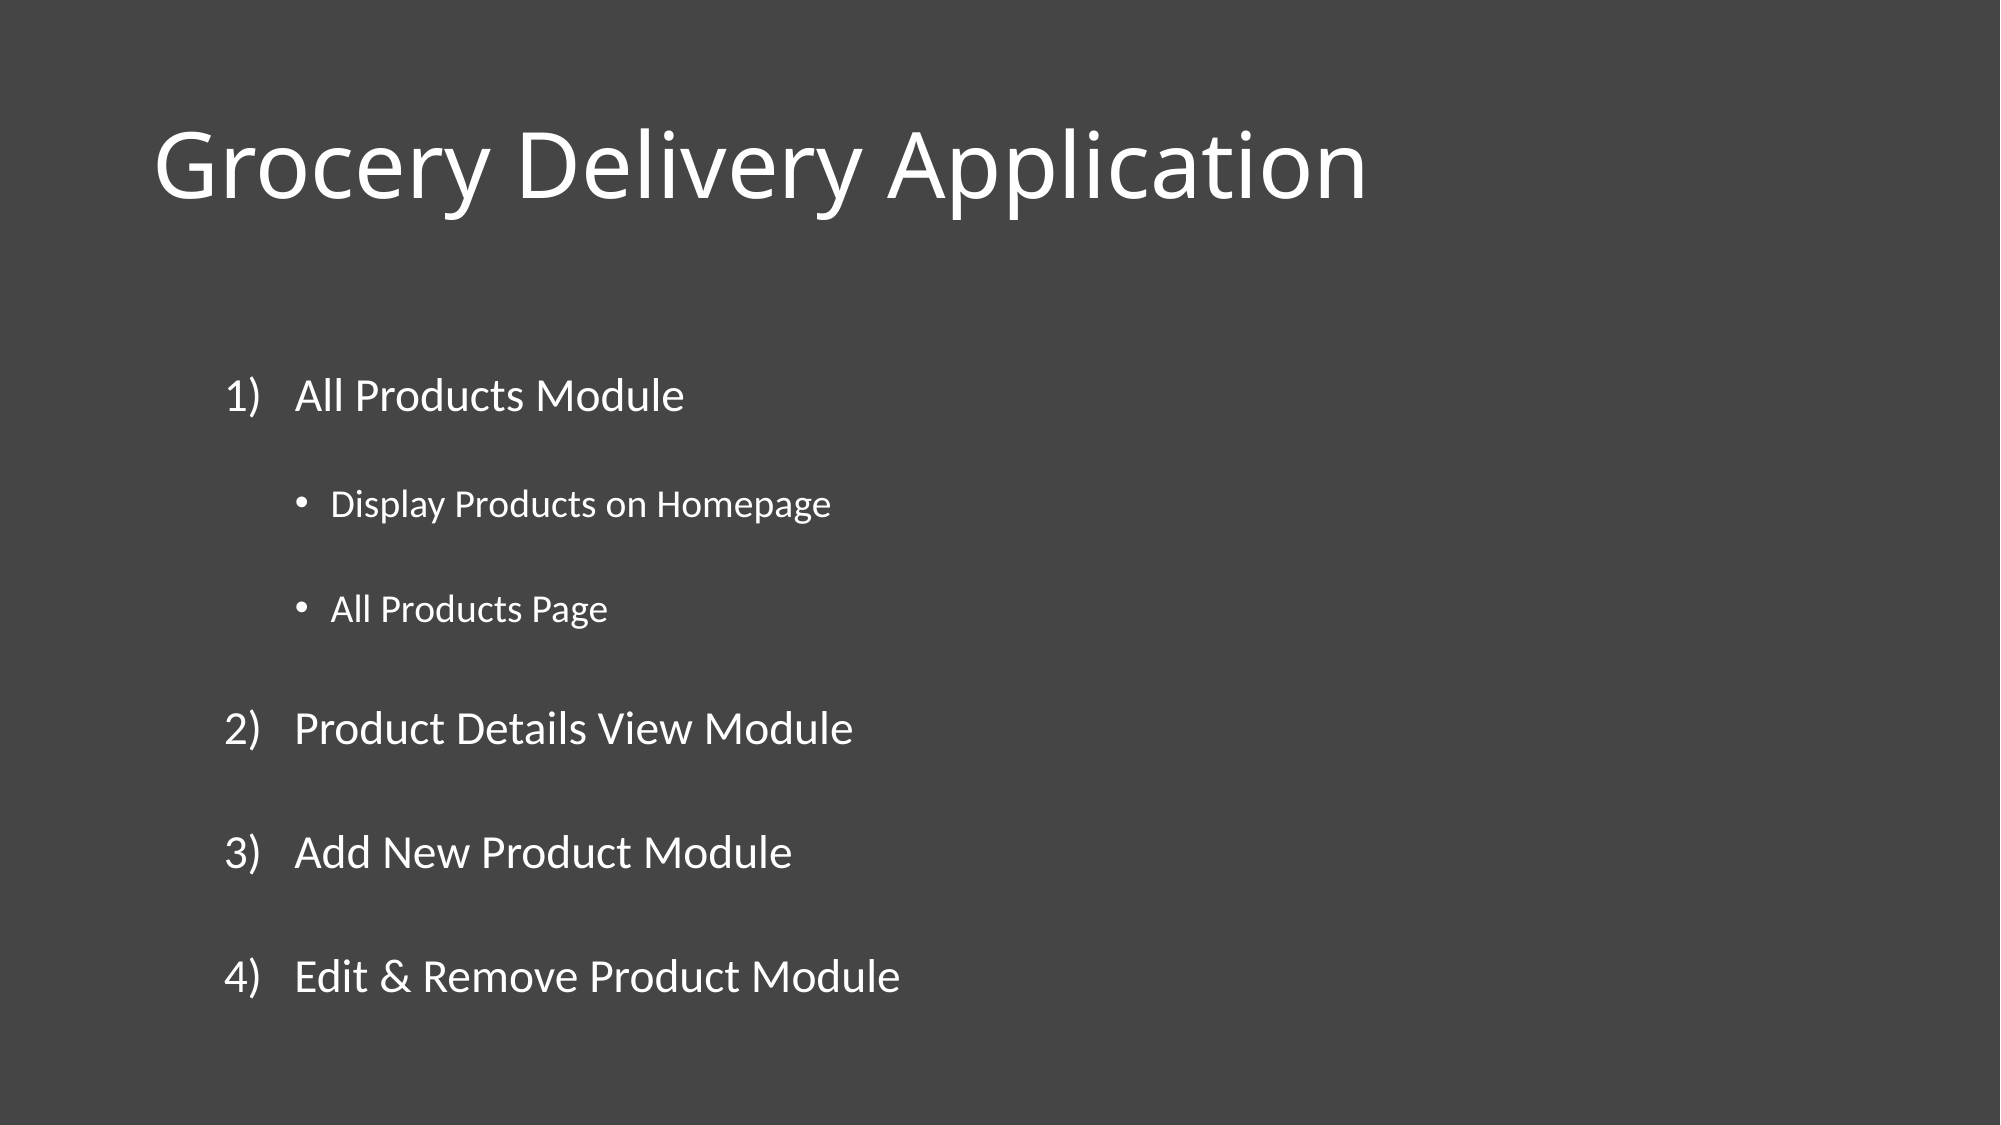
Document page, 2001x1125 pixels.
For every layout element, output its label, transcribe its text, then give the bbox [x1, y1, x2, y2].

title Grocery Delivery Application [137, 59, 1863, 278]
list All Products Module Display Products on Homepage All Products Page 2) Product Details View Module 3) Add New Product Module 4) Edit & Remove Product Module [137, 299, 1863, 1014]
